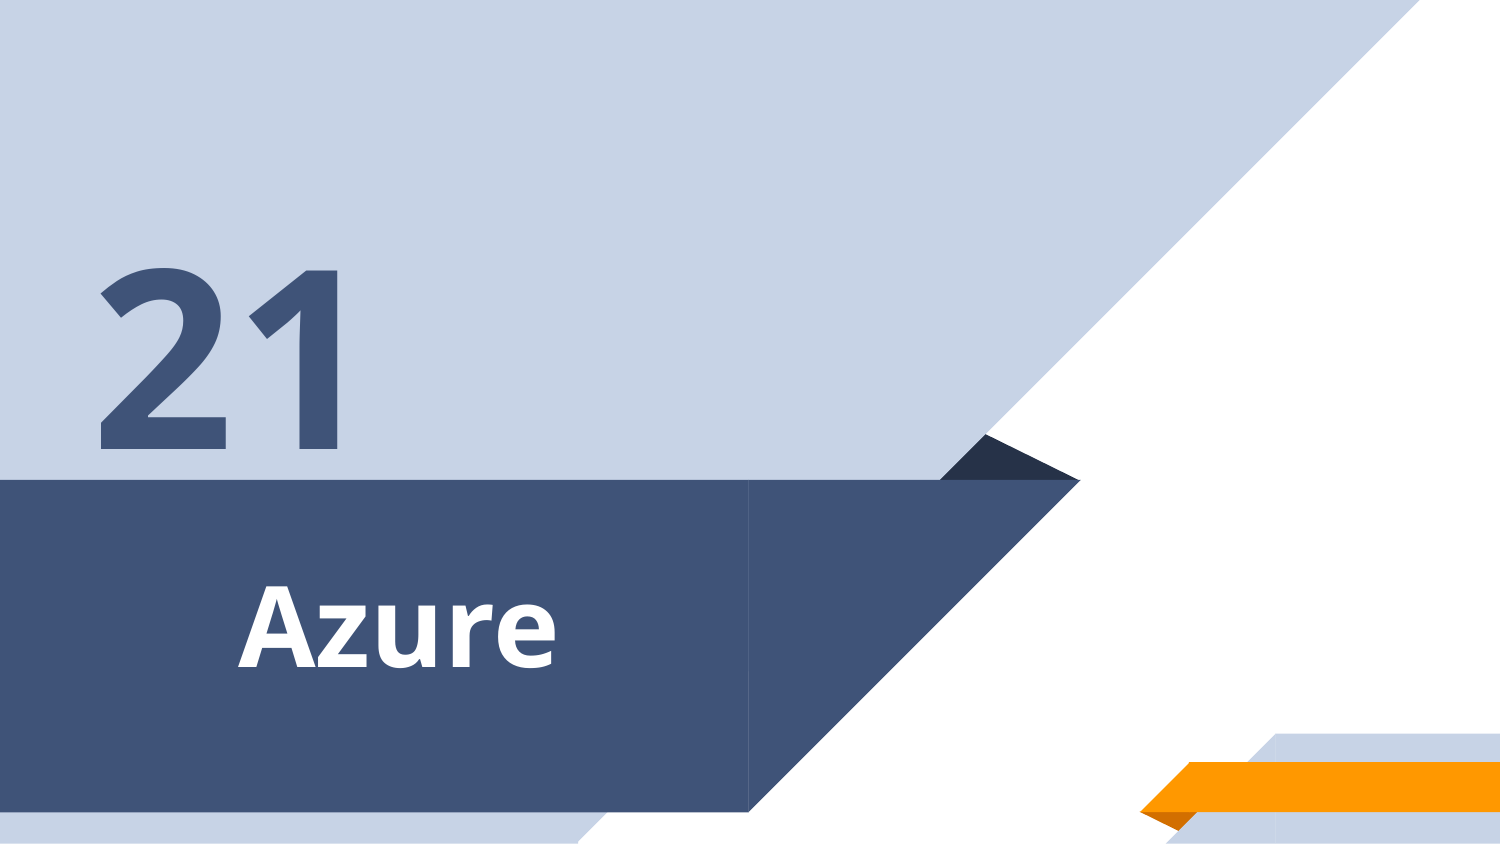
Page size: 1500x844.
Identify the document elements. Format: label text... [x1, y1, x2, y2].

text_box 21 [76, 0, 434, 515]
title Azure [0, 734, 812, 844]
